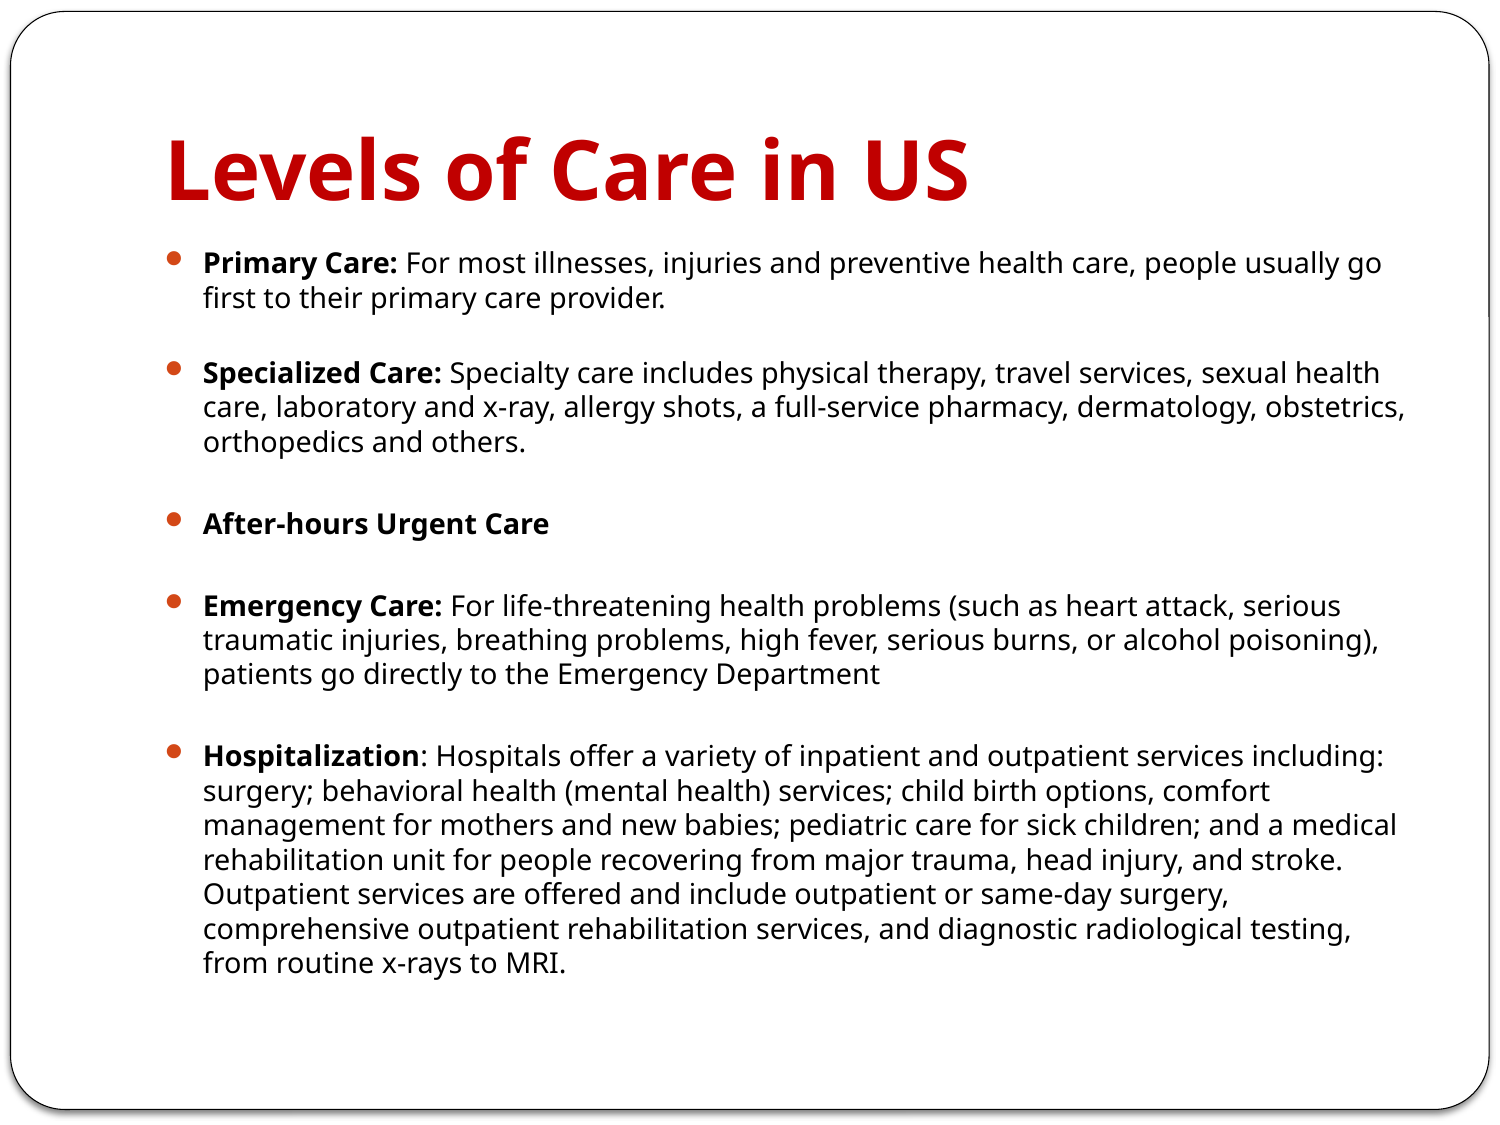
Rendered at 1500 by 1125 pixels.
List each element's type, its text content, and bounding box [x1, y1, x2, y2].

title Levels of Care in US [150, 45, 1425, 233]
list Primary Care: For most illnesses, injuries and preventive health care, people usually go first to their primary care provider. Specialized Care: Specialty care includes physical therapy, travel services, sexual health care, laboratory and x-ray, allergy shots, a full-service pharmacy, dermatology, obstetrics, orthopedics and others. After-hours Urgent Care Emergency Care: For life-threatening health problems (such as heart attack, serious traumatic injuries, breathing problems, high fever, serious burns, or alcohol poisoning), patients go directly to the Emergency Department Hospitalization: Hospitals offer a variety of inpatient and outpatient services including: surgery; behavioral health (mental health) services; child birth options, comfort management for mothers and new babies; pediatric care for sick children; and a medical rehabilitation unit for people recovering from major trauma, head injury, and stroke. Outpatient services are offered and include outpatient or same-day surgery, comprehensive outpatient rehabilitation services, and diagnostic radiological testing, from routine x-rays to MRI. [150, 237, 1425, 988]
